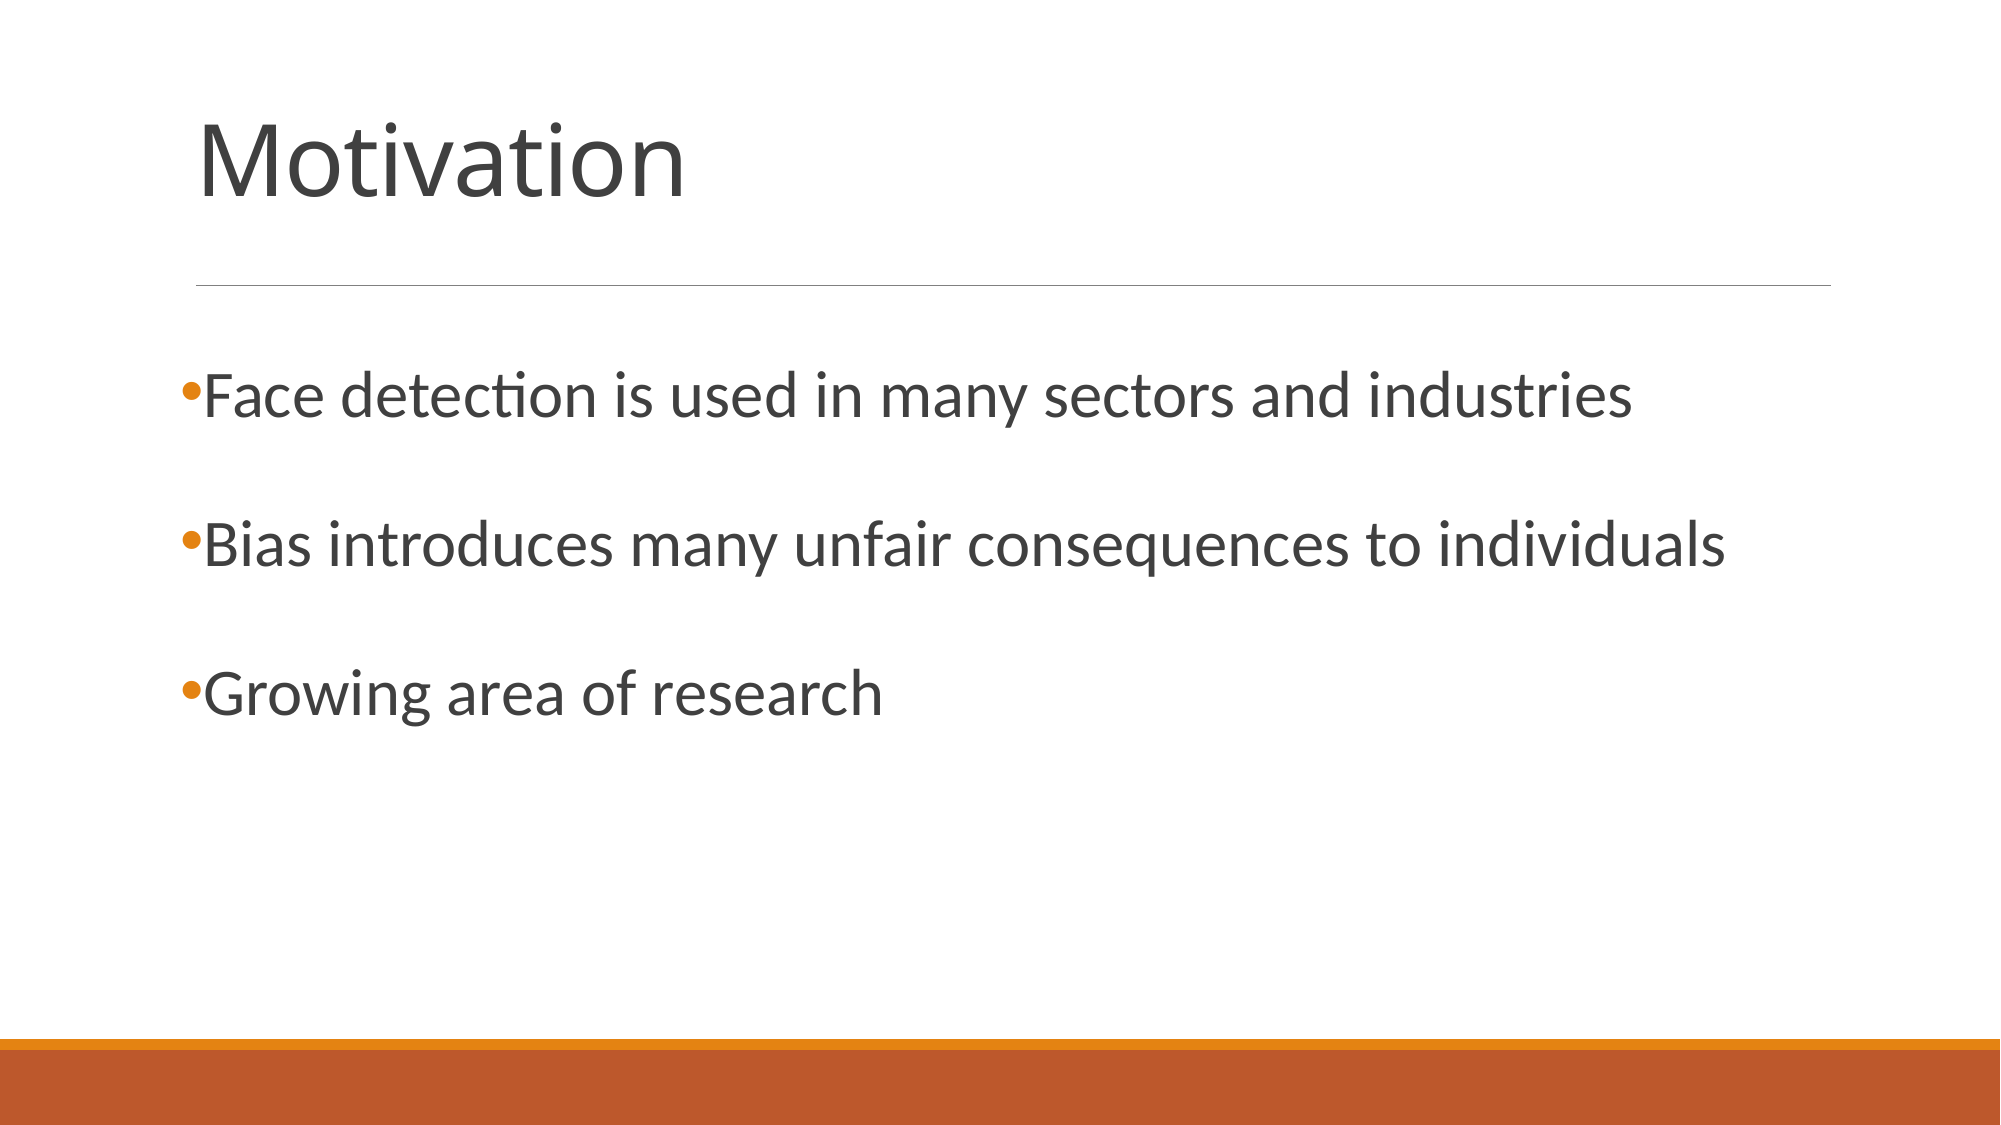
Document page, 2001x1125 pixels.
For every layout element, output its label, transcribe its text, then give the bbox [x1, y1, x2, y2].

list Face detection is used in many sectors and industries Bias introduces many unfair consequences to individuals Growing area of research [180, 302, 1830, 963]
title Motivation [180, 47, 1830, 285]
